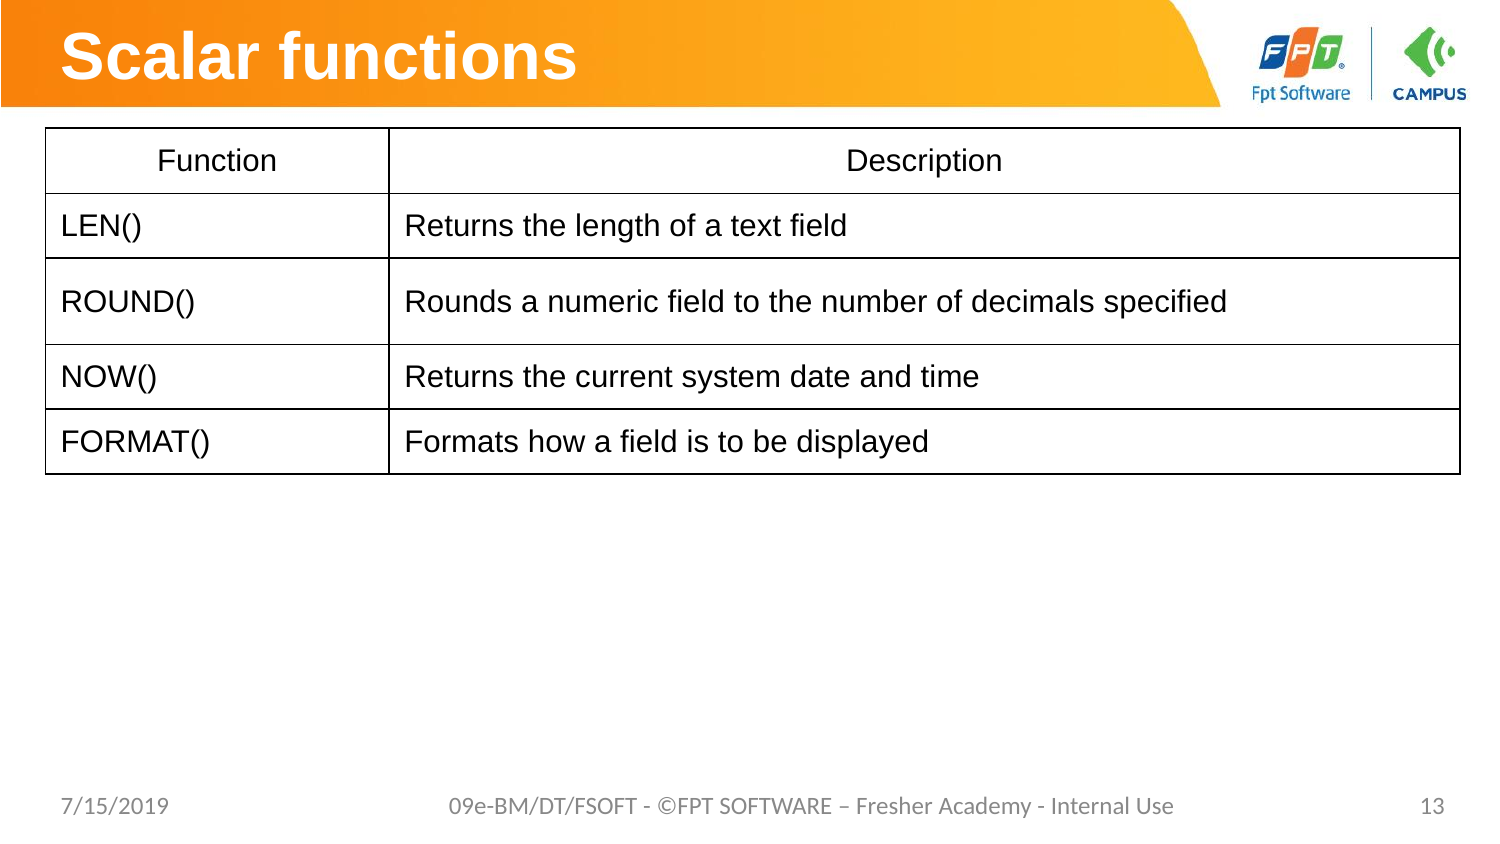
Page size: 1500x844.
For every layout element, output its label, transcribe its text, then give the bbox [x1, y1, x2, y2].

table_cell ROUND() [46, 259, 388, 344]
table_cell LEN() [46, 194, 388, 257]
table_cell NOW() [46, 345, 388, 408]
slide_number ‹#› [1350, 782, 1461, 827]
table_cell FORMAT() [46, 410, 388, 473]
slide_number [45, 782, 270, 827]
title Scalar functions [45, 0, 1176, 106]
picture [1, 0, 1499, 844]
table_cell Rounds a numeric field to the number of decimals specified [390, 259, 1459, 344]
table_cell Formats how a field is to be displayed [390, 410, 1459, 473]
table_header Description [390, 129, 1459, 193]
table_header Function [46, 129, 388, 193]
table_cell Returns the current system date and time [390, 345, 1459, 408]
footer 09e-BM/DT/FSOFT - ©FPT SOFTWARE – Fresher Academy - Internal Use [289, 782, 1335, 827]
table_cell Returns the length of a text field [390, 194, 1459, 257]
